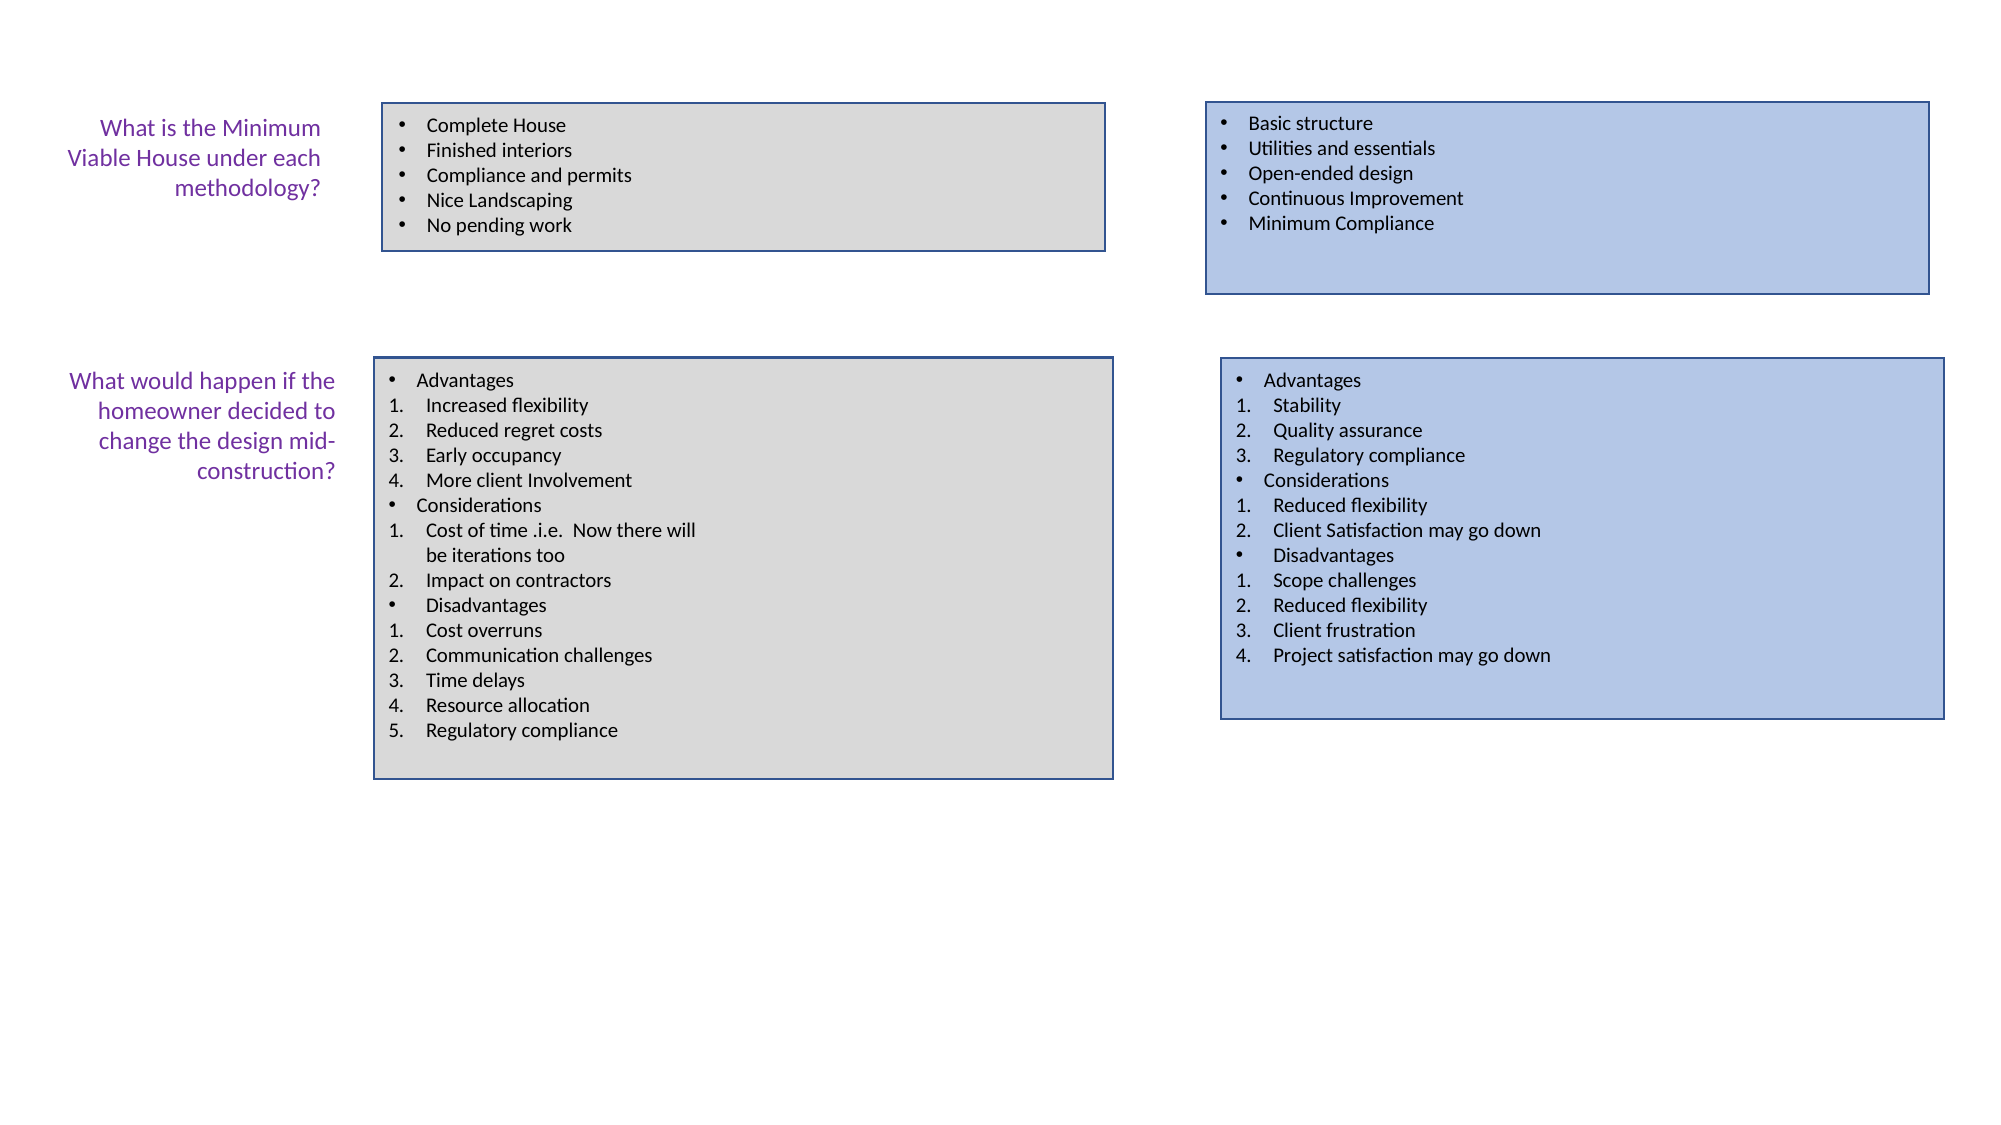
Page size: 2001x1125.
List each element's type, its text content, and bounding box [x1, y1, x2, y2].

text_box Advantages Stability Quality assurance Regulatory compliance Considerations Reduced flexibility Client Satisfaction may go down Disadvantages Scope challenges Reduced flexibility Client frustration Project satisfaction may go down [1221, 359, 1849, 675]
text_box [1220, 357, 1945, 720]
text_box [381, 102, 1106, 252]
text_box [1205, 101, 1930, 295]
text_box Basic structure Utilities and essentials Open-ended design Continuous Improvement Minimum Compliance [1205, 102, 1834, 292]
text_box Complete House Finished interiors Compliance and permits Nice Landscaping No pending work [383, 104, 933, 269]
text_box Advantages Increased flexibility Reduced regret costs Early occupancy More client Involvement Considerations Cost of time .i.e. Now there will be iterations too Impact on contractors Disadvantages Cost overruns Communication challenges Time delays Resource allocation Regulatory compliance [373, 359, 729, 750]
text_box What would happen if the homeowner decided to change the design mid-construction? [38, 357, 351, 492]
text_box [373, 356, 1114, 780]
text_box What is the Minimum Viable House under each methodology? [23, 104, 337, 209]
